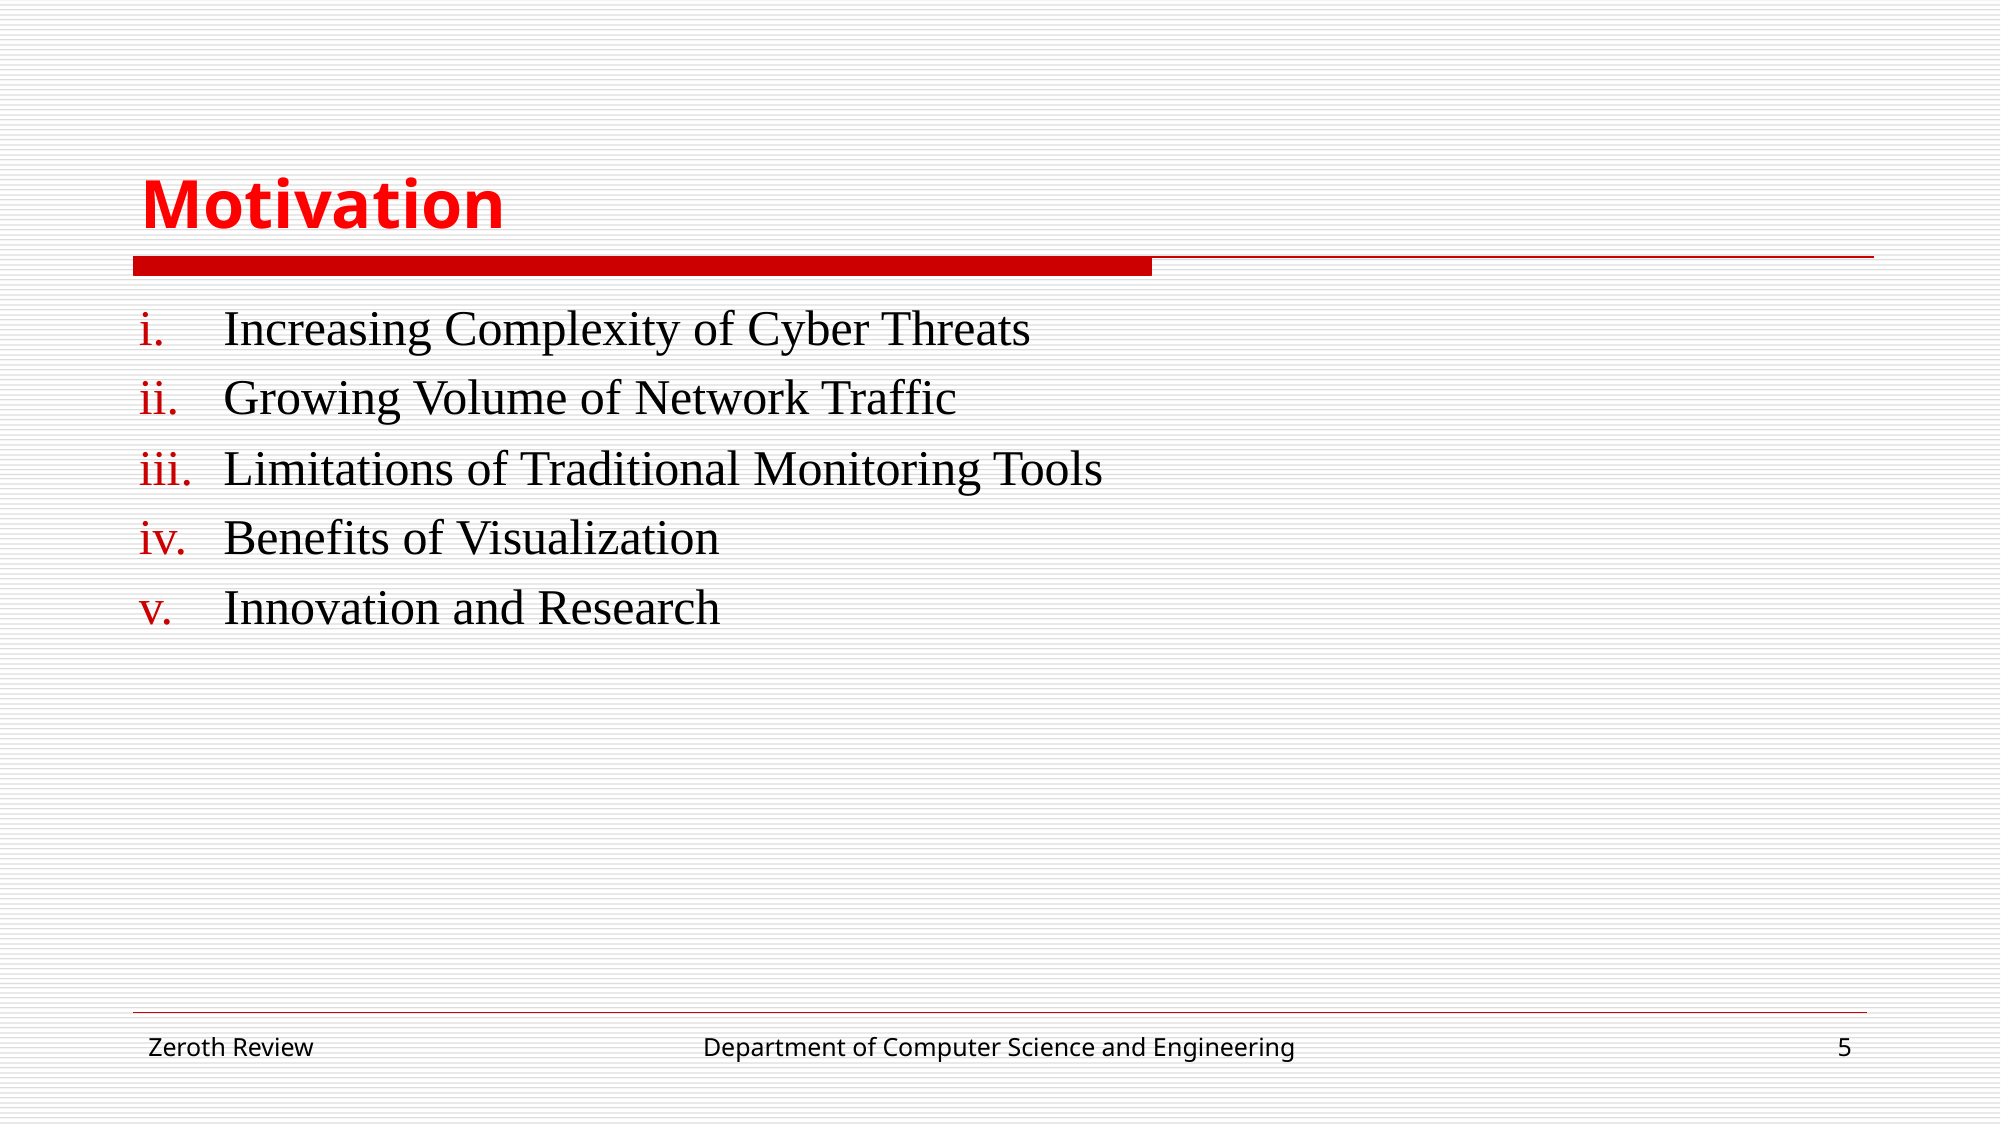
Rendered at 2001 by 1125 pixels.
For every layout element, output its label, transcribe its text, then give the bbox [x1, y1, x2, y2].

title Motivation [125, 50, 1876, 250]
slide_number Zeroth Review [133, 1024, 567, 1103]
list Increasing Complexity of Cyber Threats Growing Volume of Network Traffic Limitations of Traditional Monitoring Tools Benefits of Visualization Innovation and Research [123, 287, 1874, 988]
picture [0, 0, 2001, 1125]
footer Department of Computer Science and Engineering [683, 1024, 1317, 1103]
slide_number ‹#› [1433, 1024, 1867, 1103]
